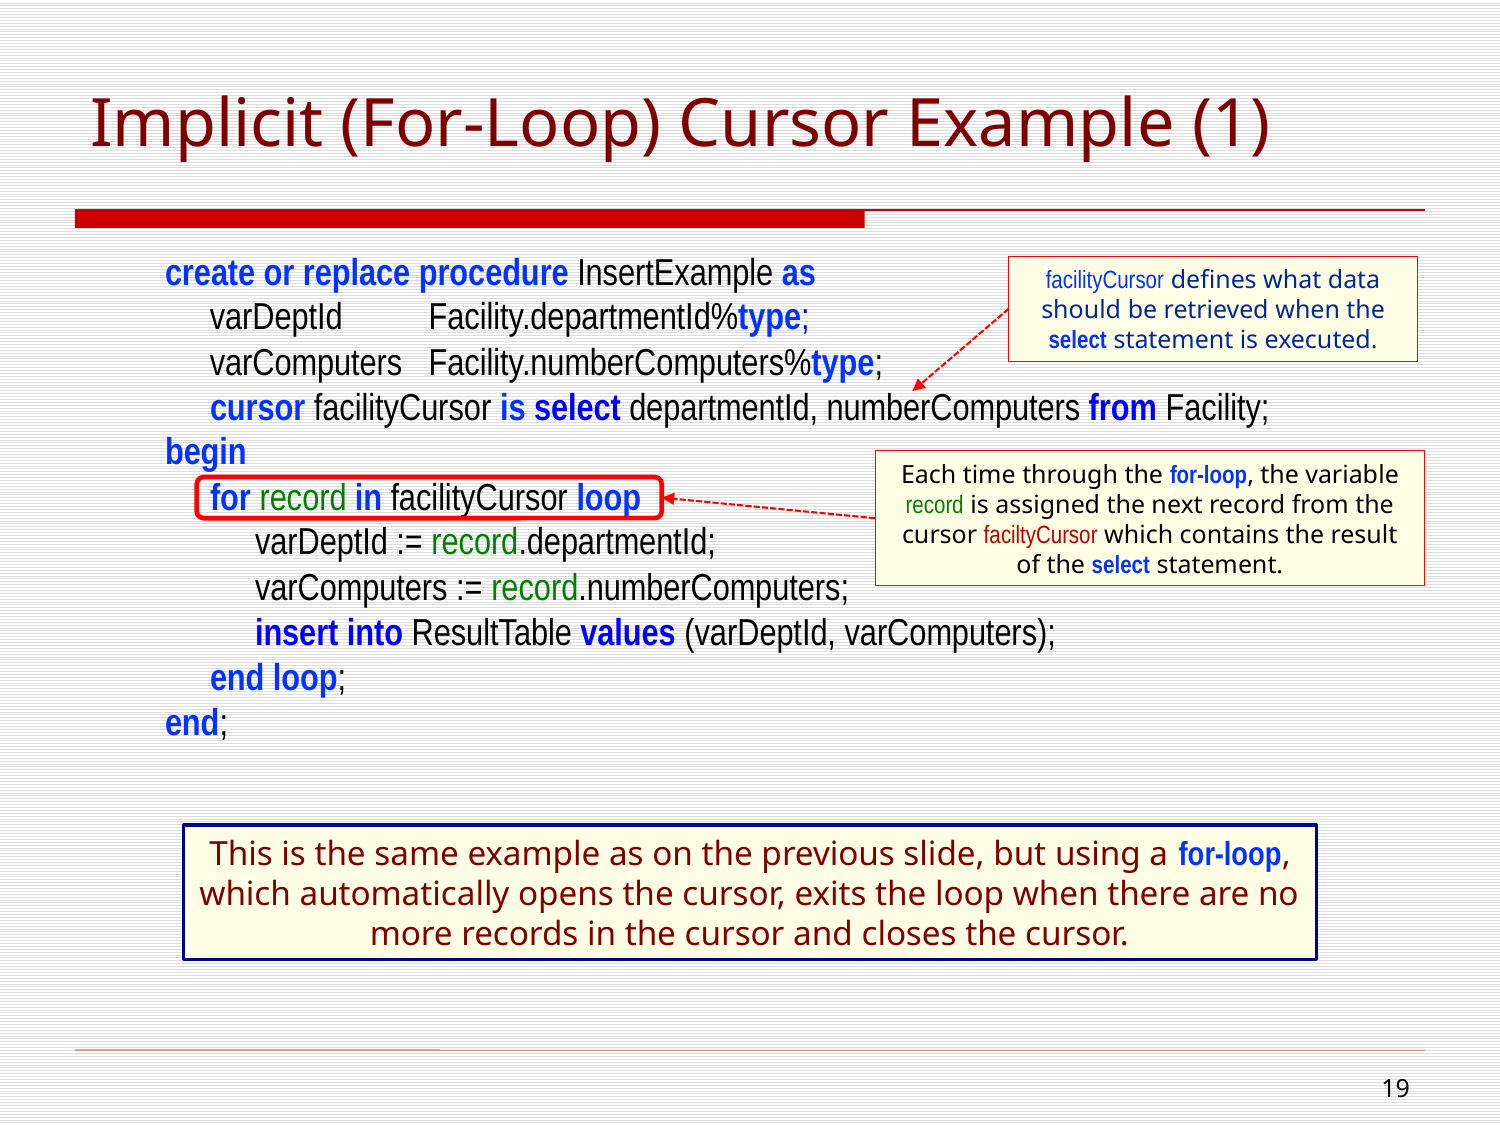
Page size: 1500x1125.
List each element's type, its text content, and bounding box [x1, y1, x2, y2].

list create or replace procedure InsertExample as varDeptId Facility.departmentId%type; varComputers Facility.numberComputers%type; cursor facilityCursor is select departmentId, numberComputers from Facility; begin for record in facilityCursor loop varDeptId := record.departmentId; varComputers := record.numberComputers; insert into ResultTable values (varDeptId, varComputers); end loop; end; [75, 239, 1425, 1035]
text_box This is the same example as on the previous slide, but using a for-loop, which automatically opens the cursor, exits the loop when there are no more records in the cursor and closes the cursor. [183, 824, 1317, 960]
title Implicit (For-Loop) Cursor Example (1) [75, 45, 1425, 195]
slide_number 18 [1100, 1065, 1425, 1103]
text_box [196, 450, 1426, 588]
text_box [912, 256, 1419, 392]
